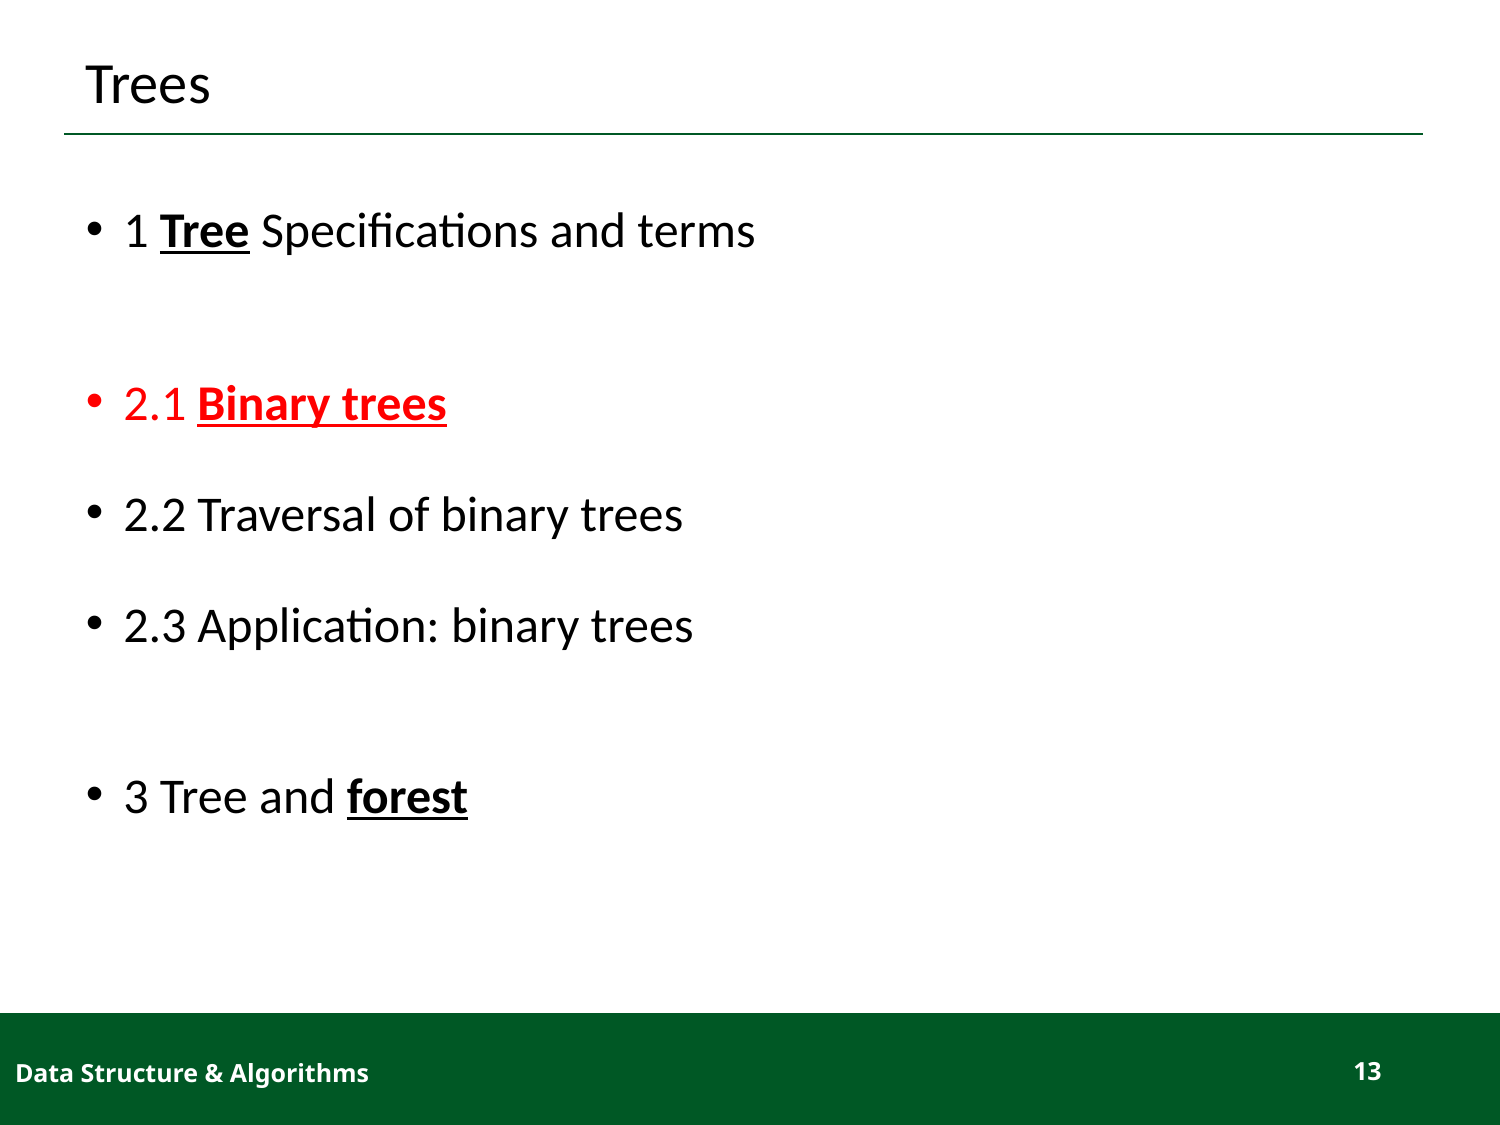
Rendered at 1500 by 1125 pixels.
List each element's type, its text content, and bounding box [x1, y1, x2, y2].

slide_number 13 [1059, 1042, 1397, 1103]
list 1 Tree Specifications and terms 2.1 Binary trees 2.2 Traversal of binary trees 2.3 Application: binary trees 3 Tree and forest [70, 160, 1430, 991]
footer Data Structure & Algorithms [0, 1042, 507, 1103]
title Trees [70, 34, 1430, 135]
